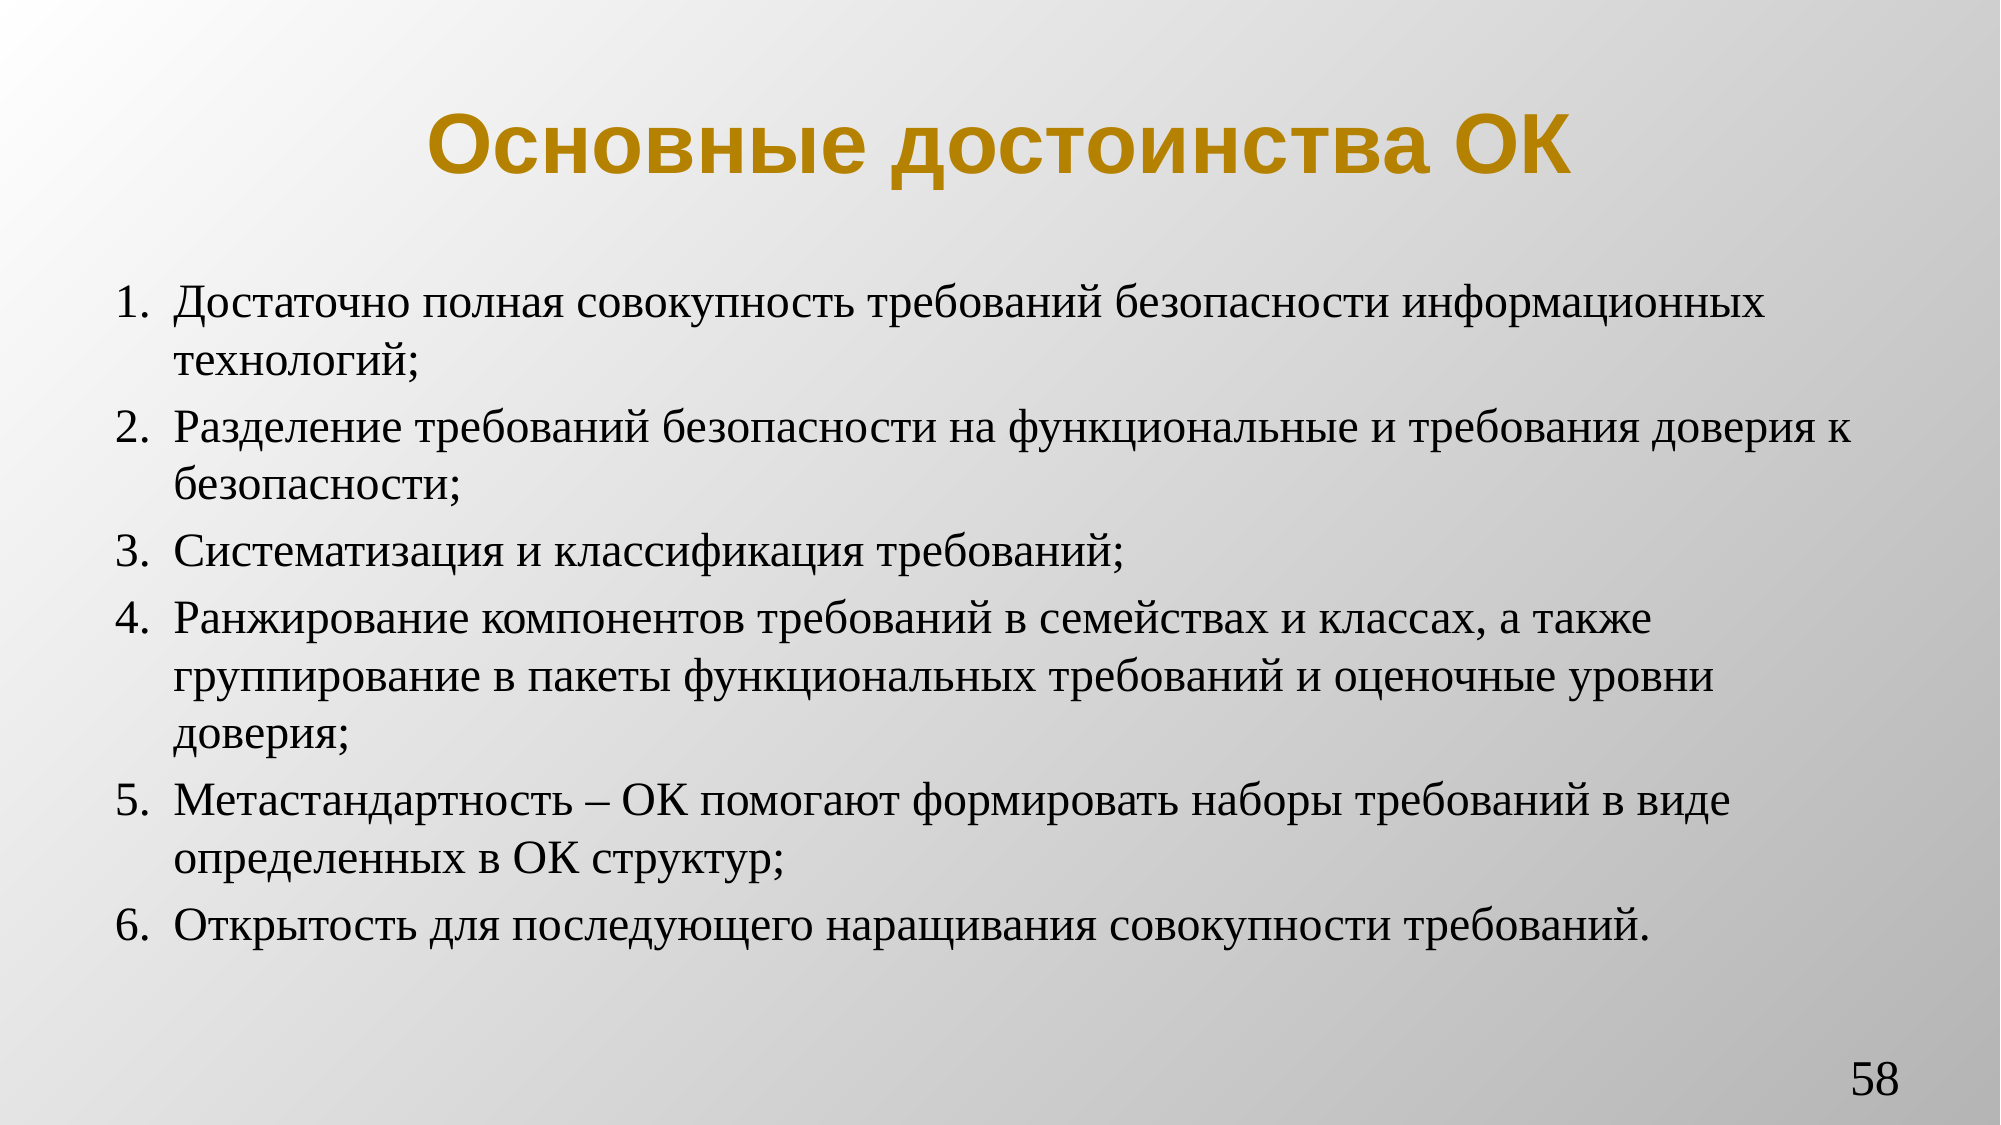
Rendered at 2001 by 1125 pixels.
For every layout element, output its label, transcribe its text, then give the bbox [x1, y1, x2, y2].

slide_number 58 [1733, 1052, 1900, 1113]
list 1. Достаточно полная совокупность требований безопасности информационных технологий; 2. Разделение требований безопасности на функциональные и требования доверия к безопасности; 3. Систематизация и классификация требований; 4. Ранжирование компонентов требований в семействах и классах, а также группирование в пакеты функциональных требований и оценочные уровни доверия; 5. Метастандартность – ОК помогают формировать наборы требований в виде определенных в ОК структур; 6. Открытость для последующего наращивания совокупности требований. [99, 262, 1901, 1036]
title Основные достоинства ОК [99, 45, 1900, 233]
